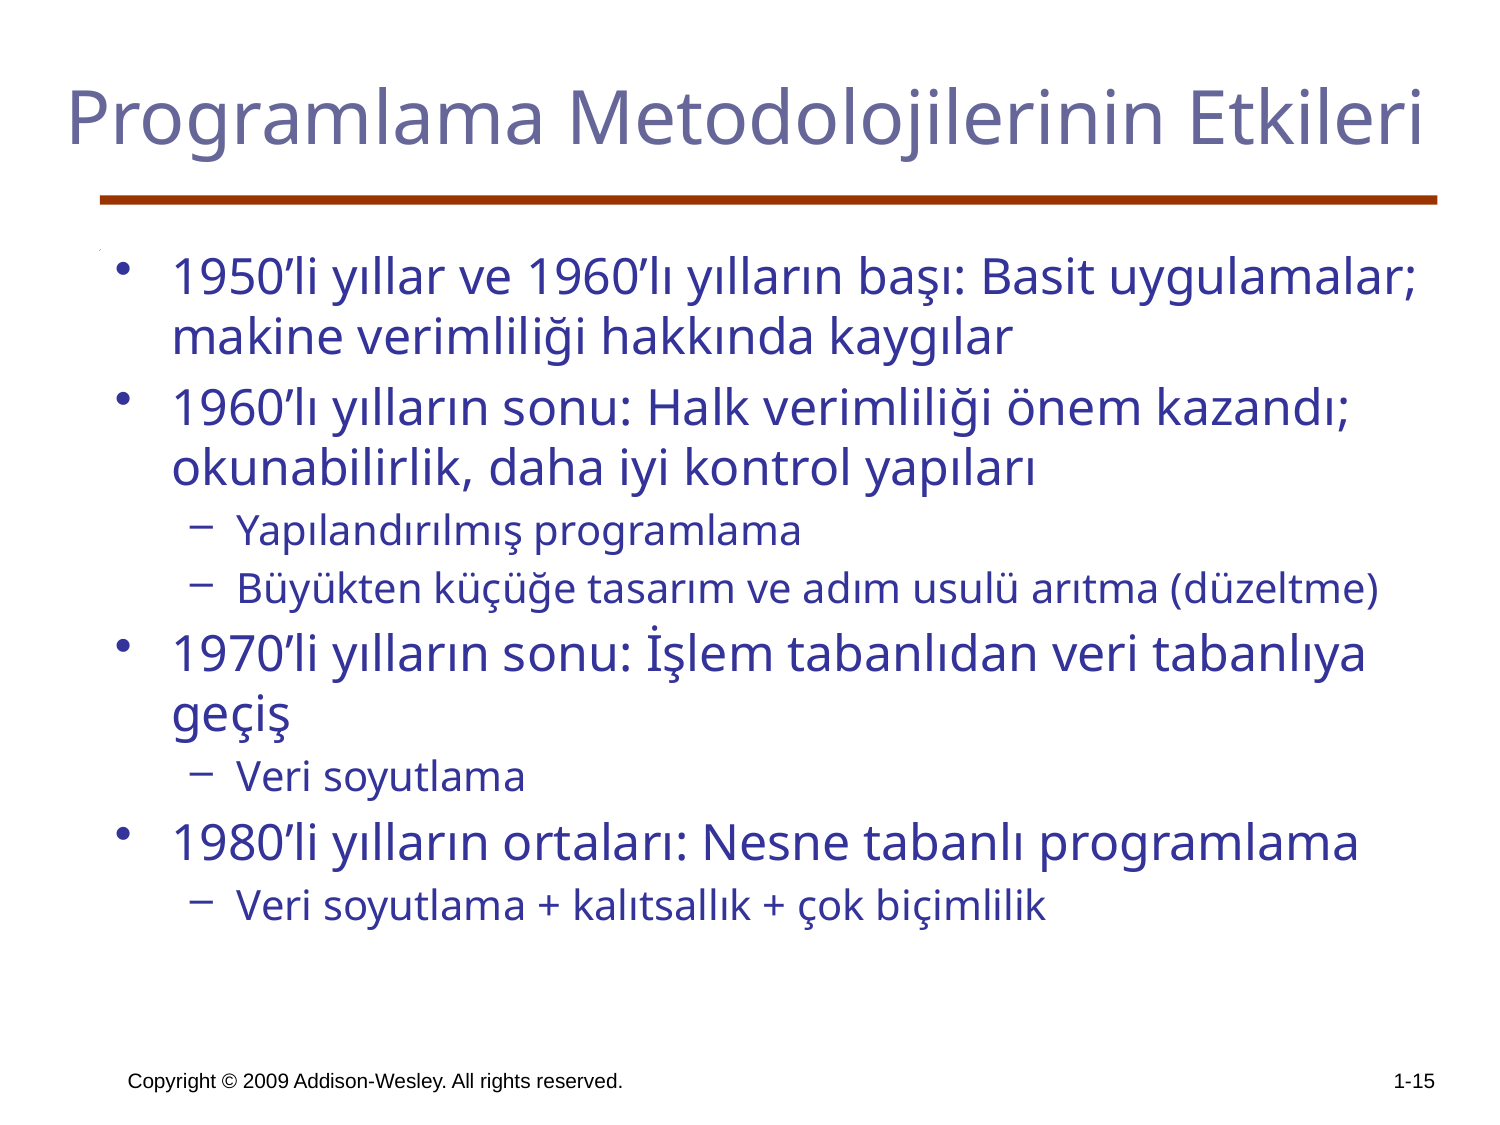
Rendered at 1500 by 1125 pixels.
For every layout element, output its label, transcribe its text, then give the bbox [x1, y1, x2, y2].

list 1950’li yıllar ve 1960’lı yılların başı: Basit uygulamalar; makine verimliliği hakkında kaygılar 1960’lı yılların sonu: Halk verimliliği önem kazandı; okunabilirlik, daha iyi kontrol yapıları Yapılandırılmış programlama Büyükten küçüğe tasarım ve adım usulü arıtma (düzeltme) 1970’li yılların sonu: İşlem tabanlıdan veri tabanlıya geçiş Veri soyutlama 1980’li yılların ortaları: Nesne tabanlı programlama Veri soyutlama + kalıtsallık + çok biçimlilik [99, 237, 1438, 988]
slide_number 1-15 [1137, 1024, 1451, 1101]
title Programlama Metodolojilerinin Etkileri [50, 62, 1488, 250]
footer Copyright © 2009 Addison-Wesley. All rights reserved. [112, 1024, 801, 1101]
